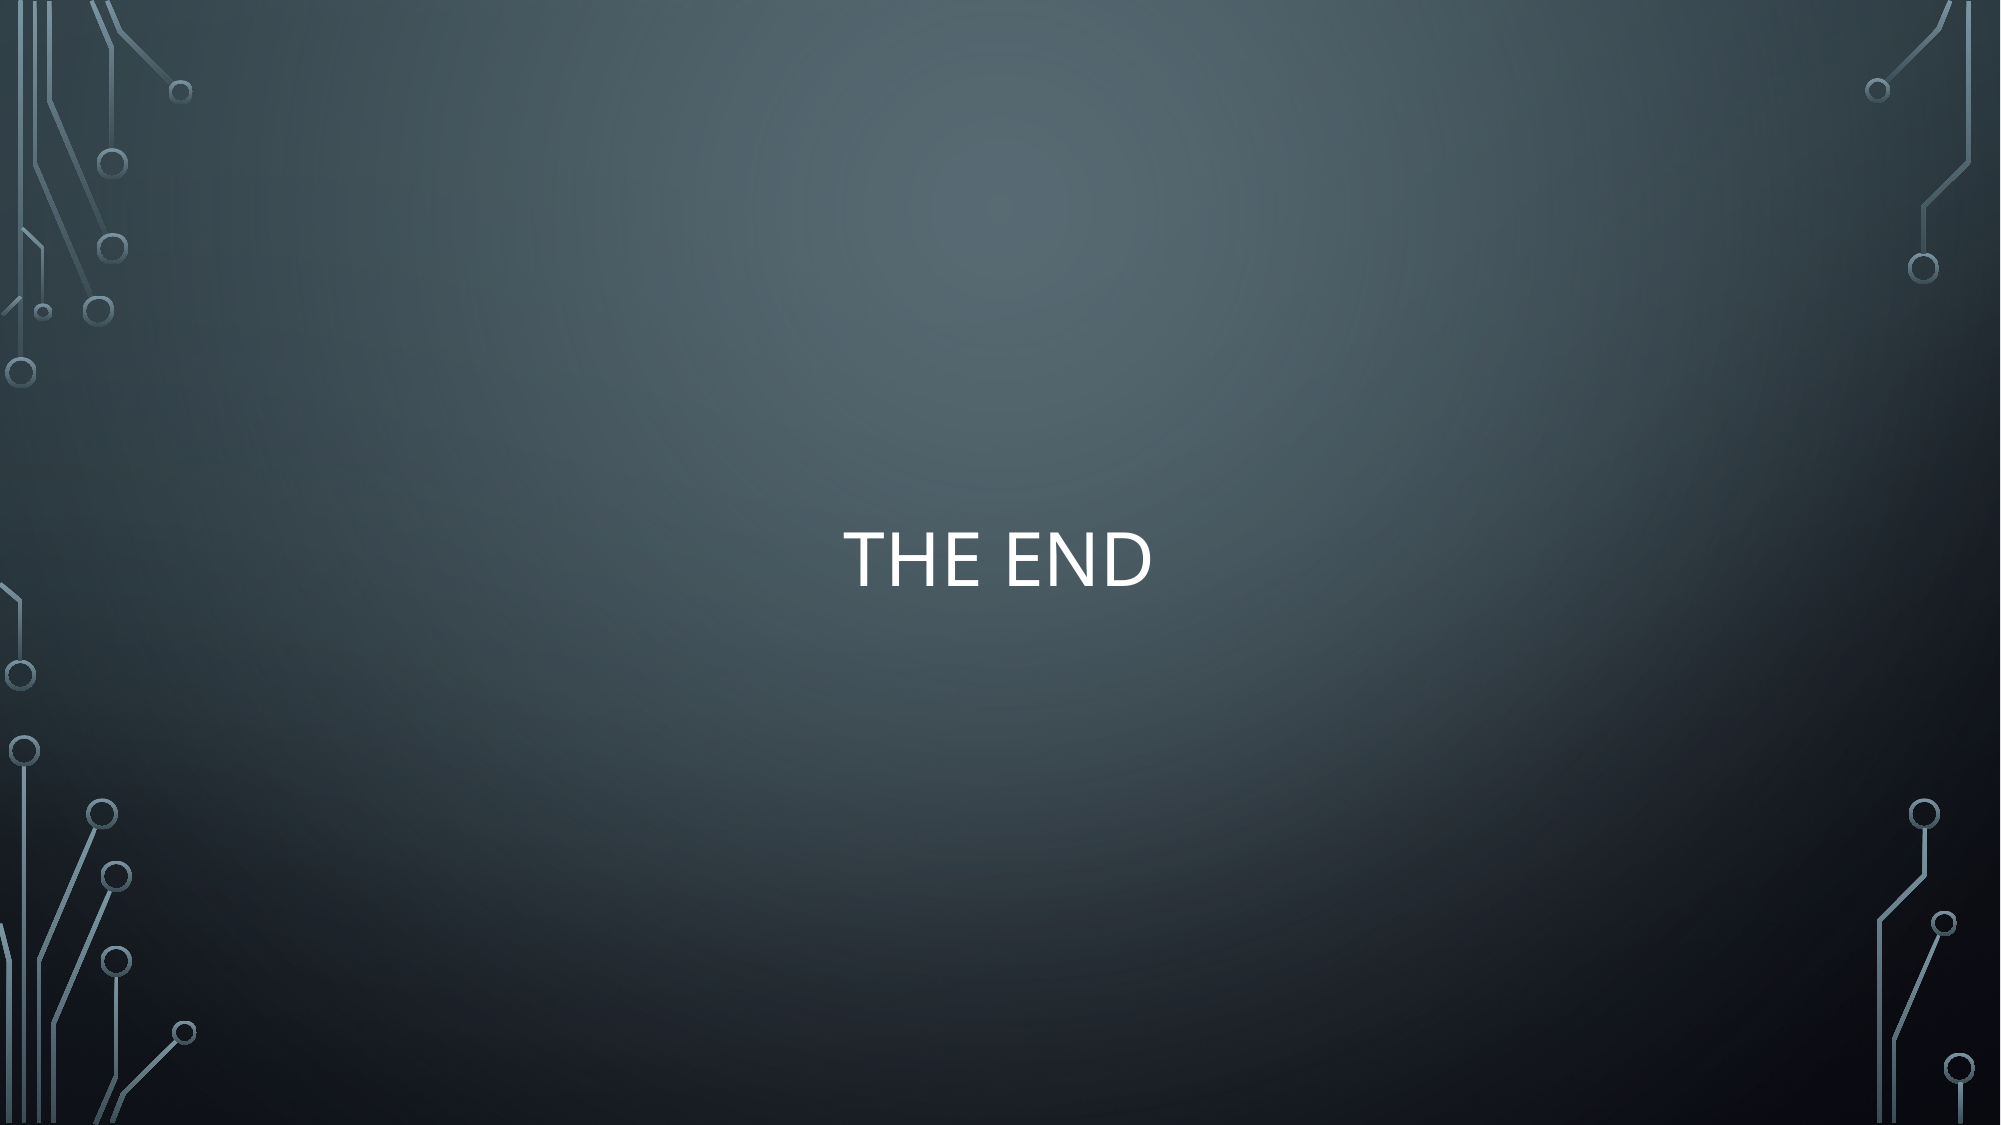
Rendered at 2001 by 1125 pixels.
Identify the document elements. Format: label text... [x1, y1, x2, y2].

title The END [187, 441, 1813, 684]
